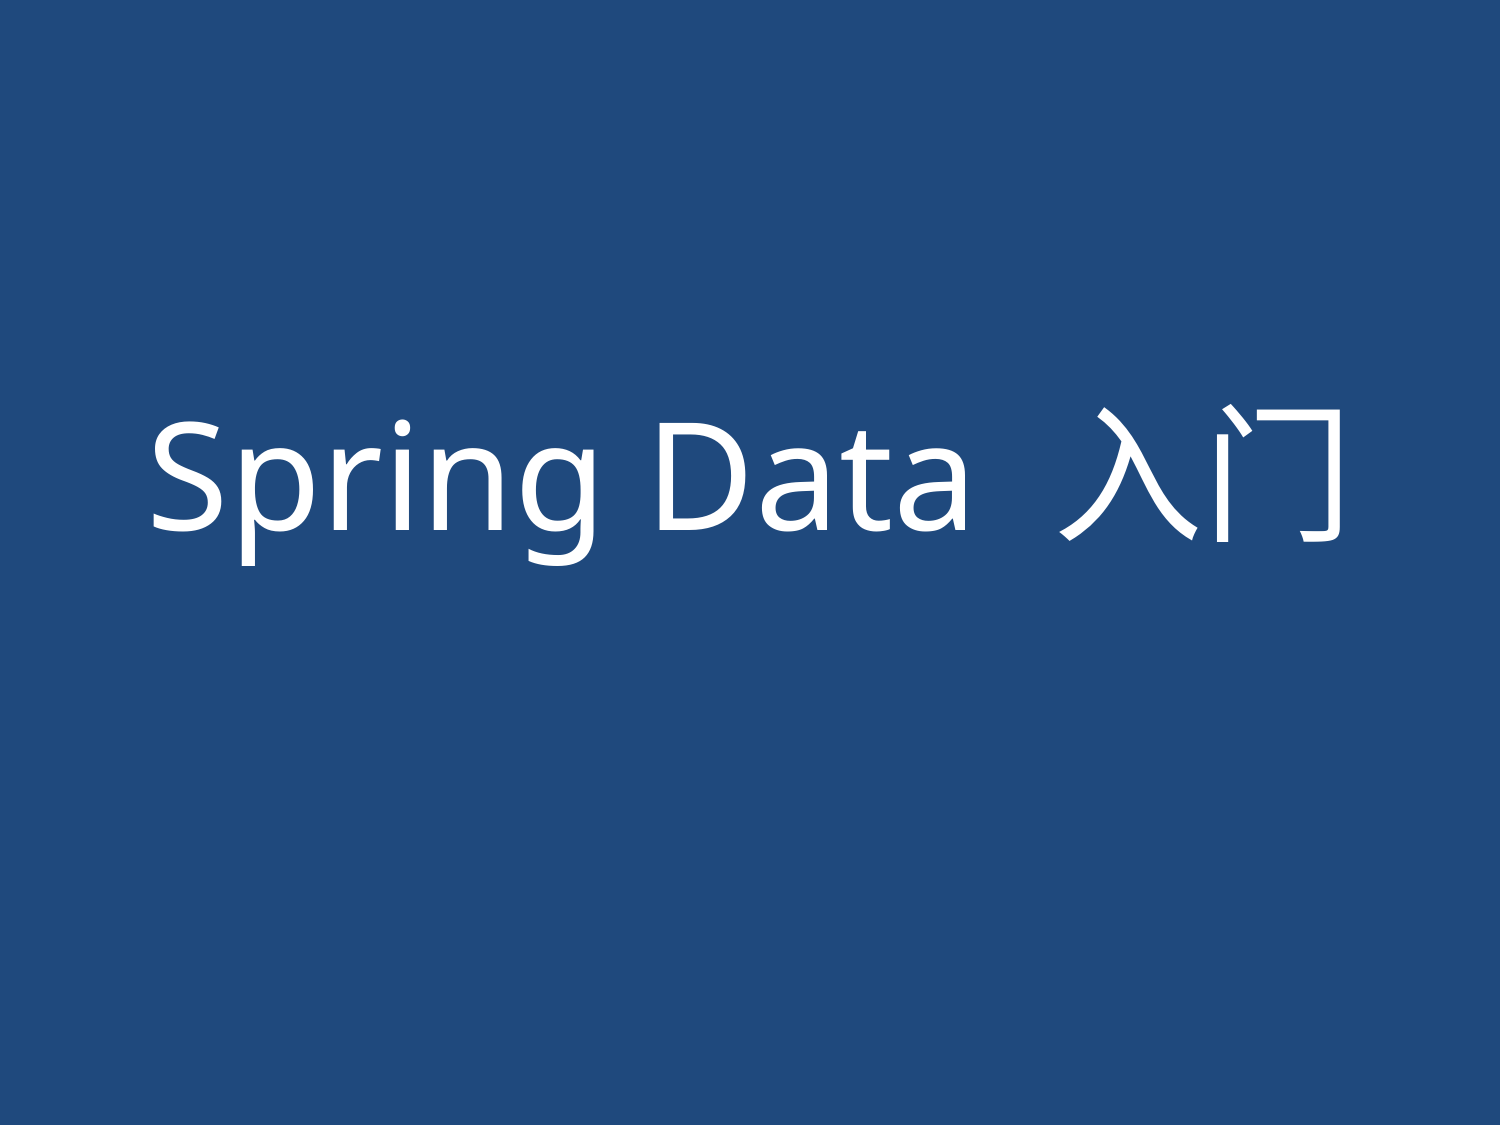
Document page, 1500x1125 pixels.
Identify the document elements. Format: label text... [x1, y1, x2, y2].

title Spring Data 入门 [112, 349, 1388, 591]
